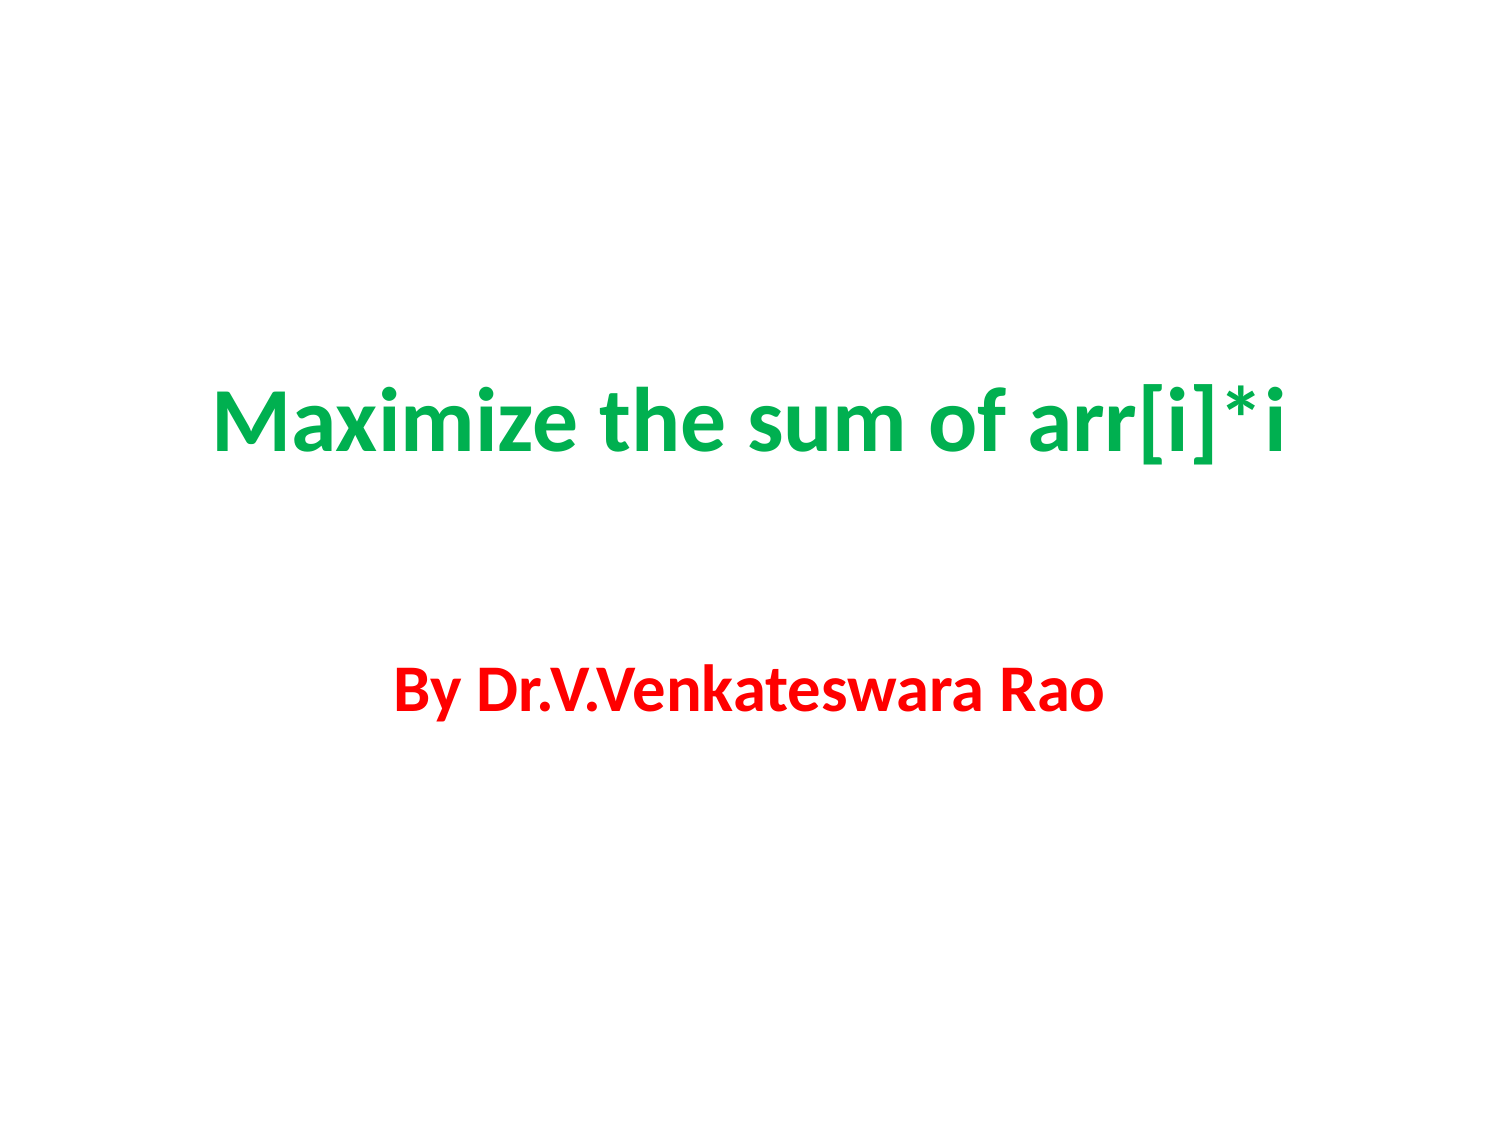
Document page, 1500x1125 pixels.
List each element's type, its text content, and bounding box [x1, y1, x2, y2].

subtitle By Dr.V.Venkateswara Rao [225, 637, 1275, 925]
title Maximize the sum of arr[i]*i [112, 349, 1388, 591]
